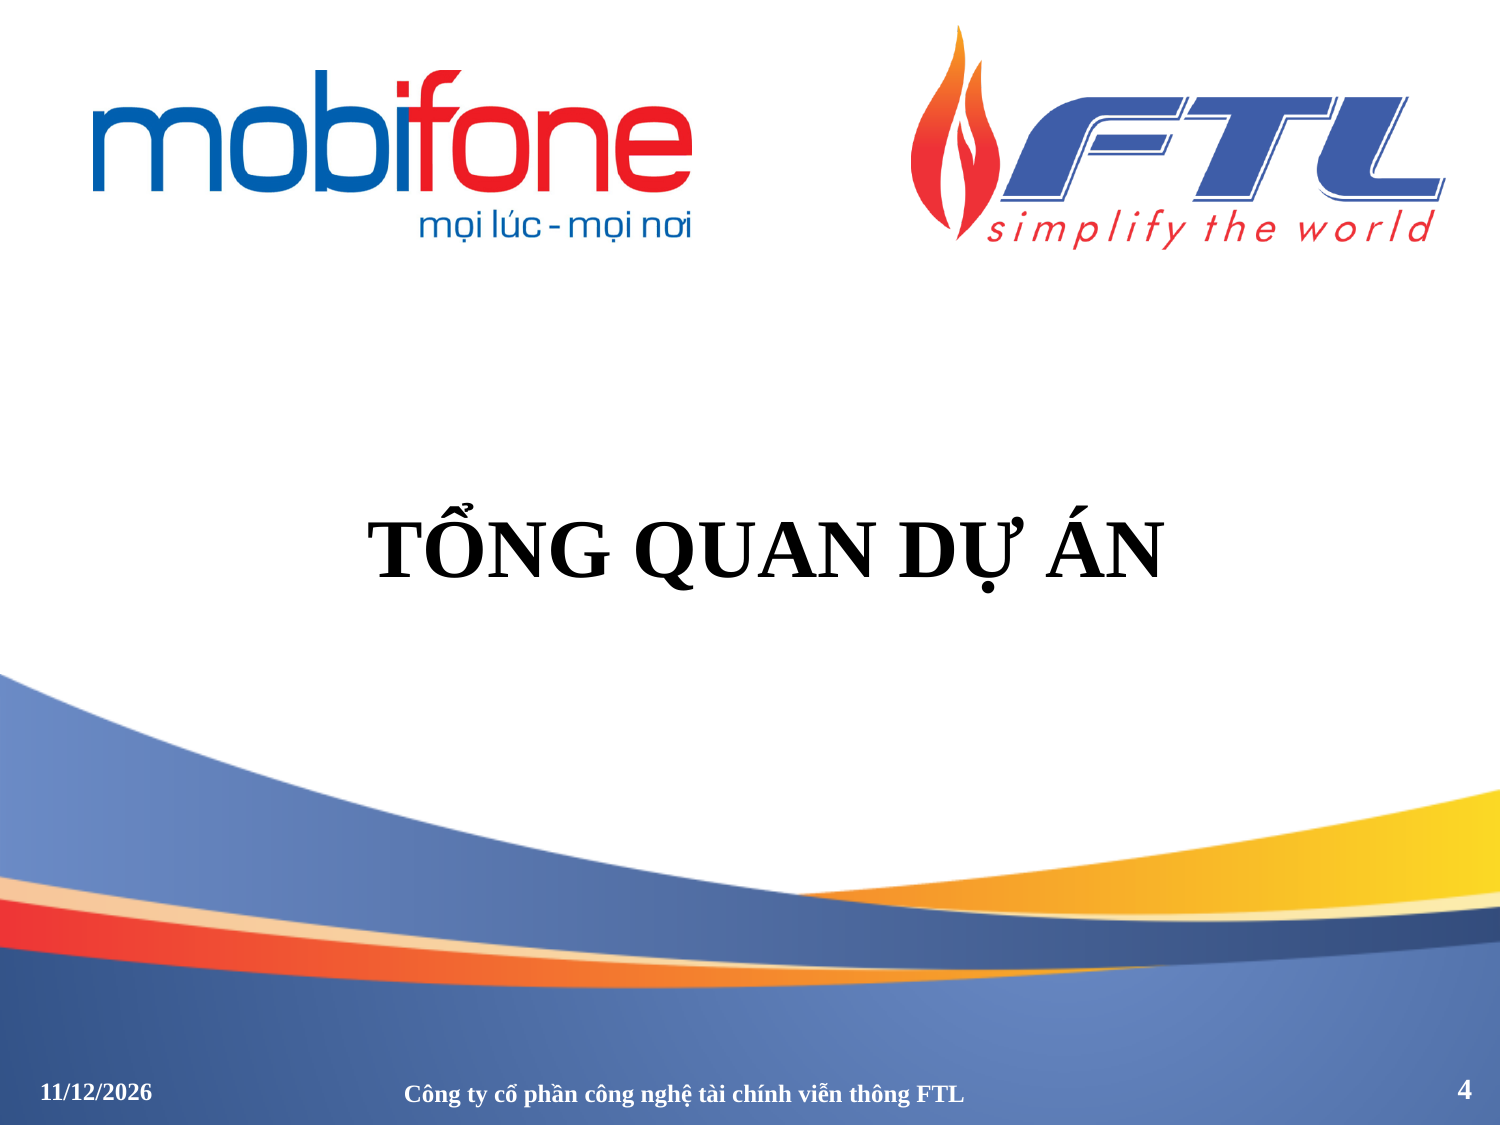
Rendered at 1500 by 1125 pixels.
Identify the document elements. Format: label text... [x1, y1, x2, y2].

picture [910, 24, 1446, 250]
picture [93, 70, 692, 244]
title TỔNG QUAN DỰ ÁN [128, 468, 1404, 620]
picture [0, 674, 1500, 1125]
footer Công ty cổ phần công nghệ tài chính viễn thông FTL [230, 1062, 1140, 1123]
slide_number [24, 1060, 238, 1121]
slide_number 4 [1325, 1062, 1488, 1123]
